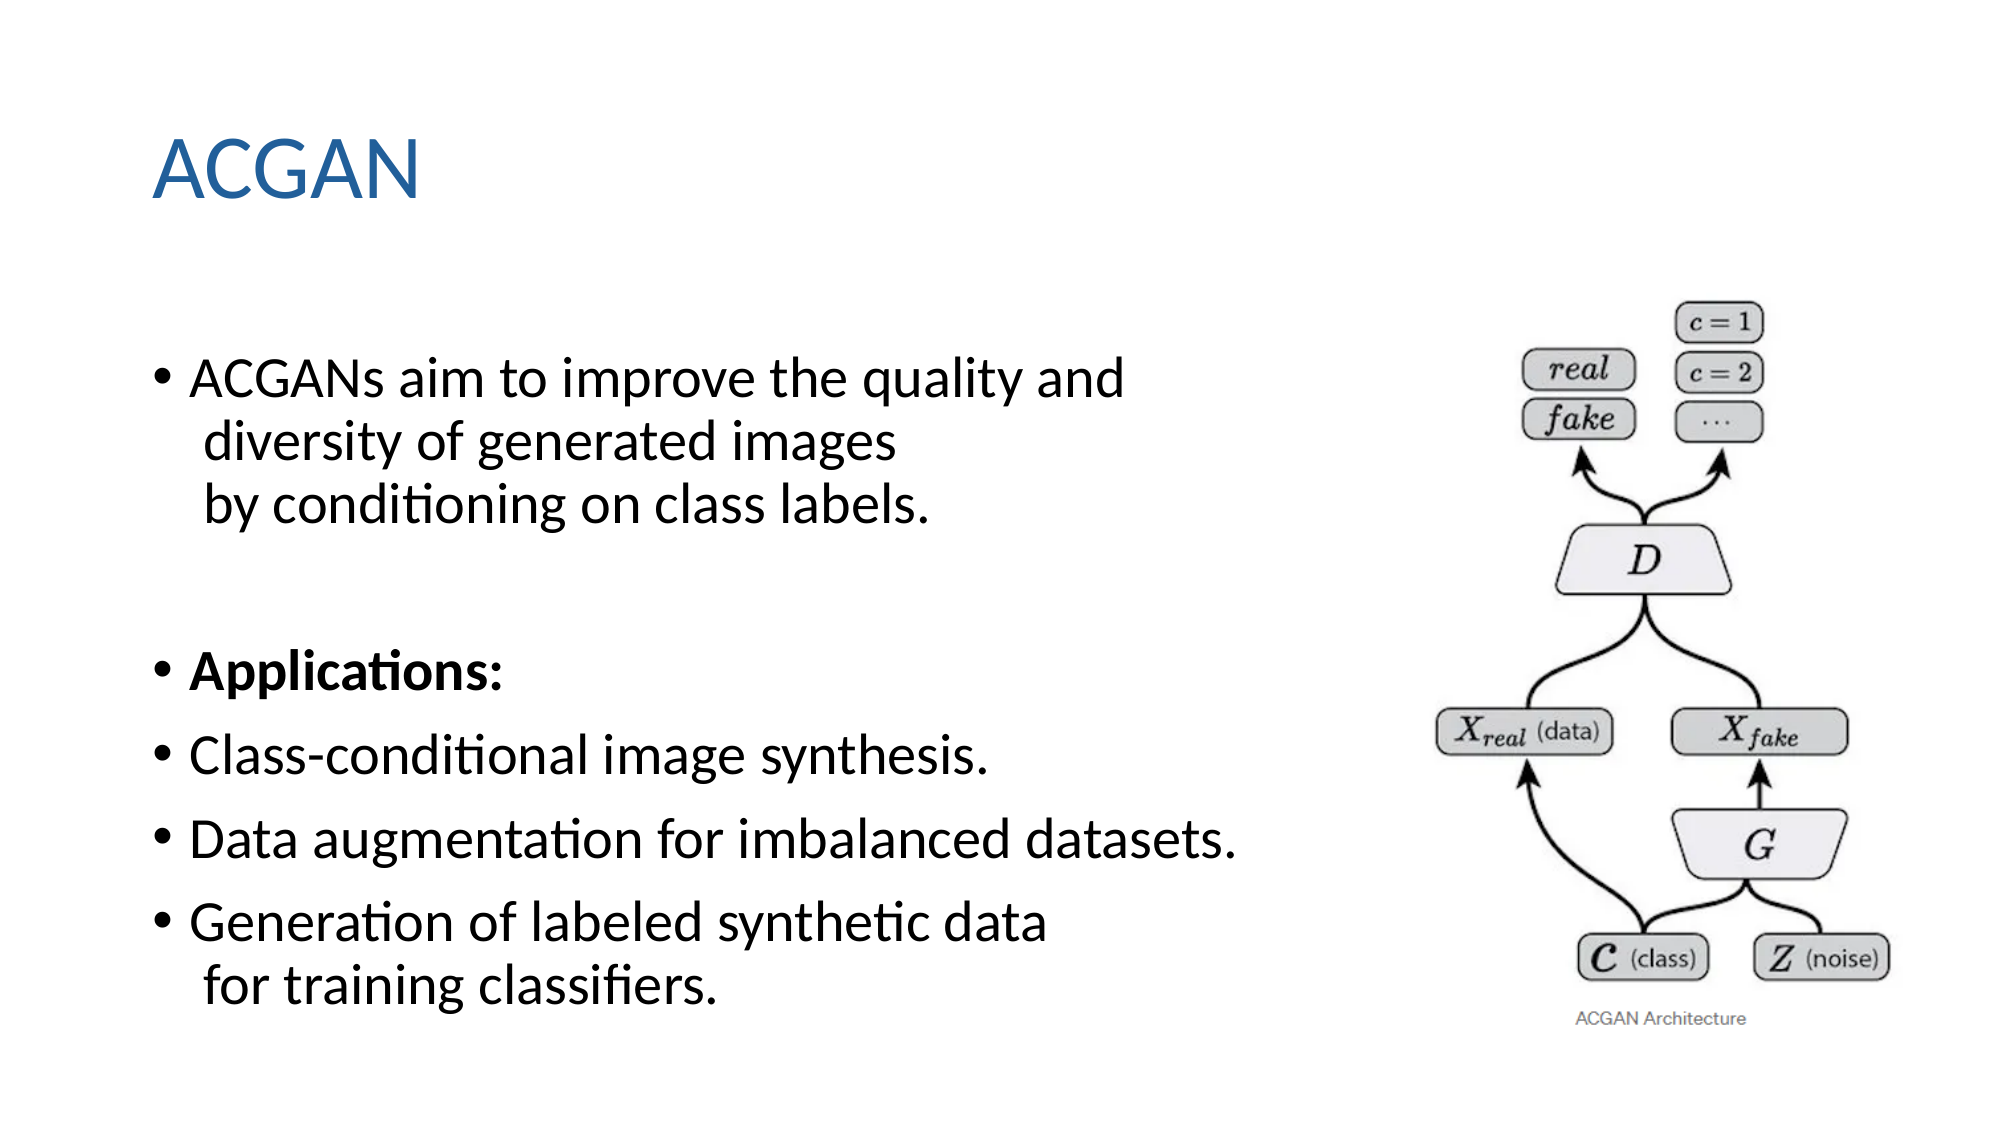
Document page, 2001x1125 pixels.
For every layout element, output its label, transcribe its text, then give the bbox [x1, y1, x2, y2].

title ACGAN [137, 59, 1863, 278]
text_box ACGANs aim to improve the quality and diversity of generated images by conditioning on class labels. Applications: Class-conditional image synthesis. Data augmentation for imbalanced datasets. Generation of labeled synthetic data for training classifiers. [137, 339, 1377, 1054]
picture [1377, 208, 1970, 1066]
